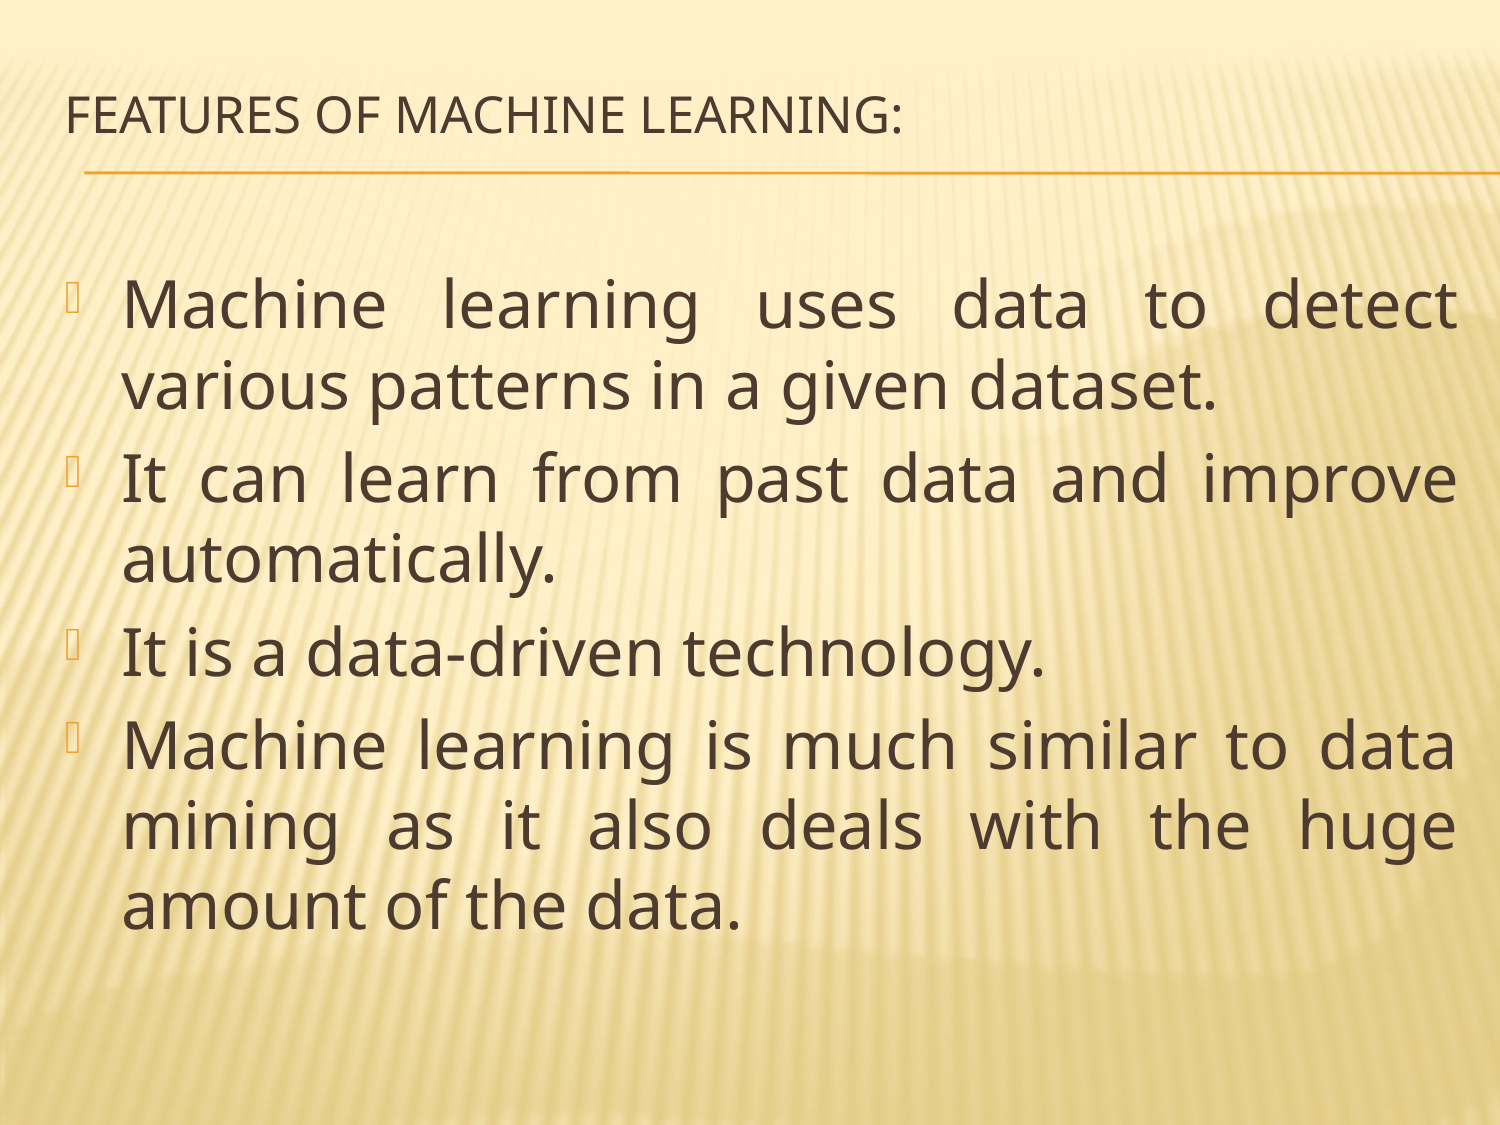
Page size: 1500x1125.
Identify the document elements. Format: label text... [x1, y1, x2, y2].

list Machine learning uses data to detect various patterns in a given dataset. It can learn from past data and improve automatically. It is a data-driven technology. Machine learning is much similar to data mining as it also deals with the huge amount of the data. [50, 254, 1475, 998]
title Features of Machine Learning: [50, 75, 1475, 213]
